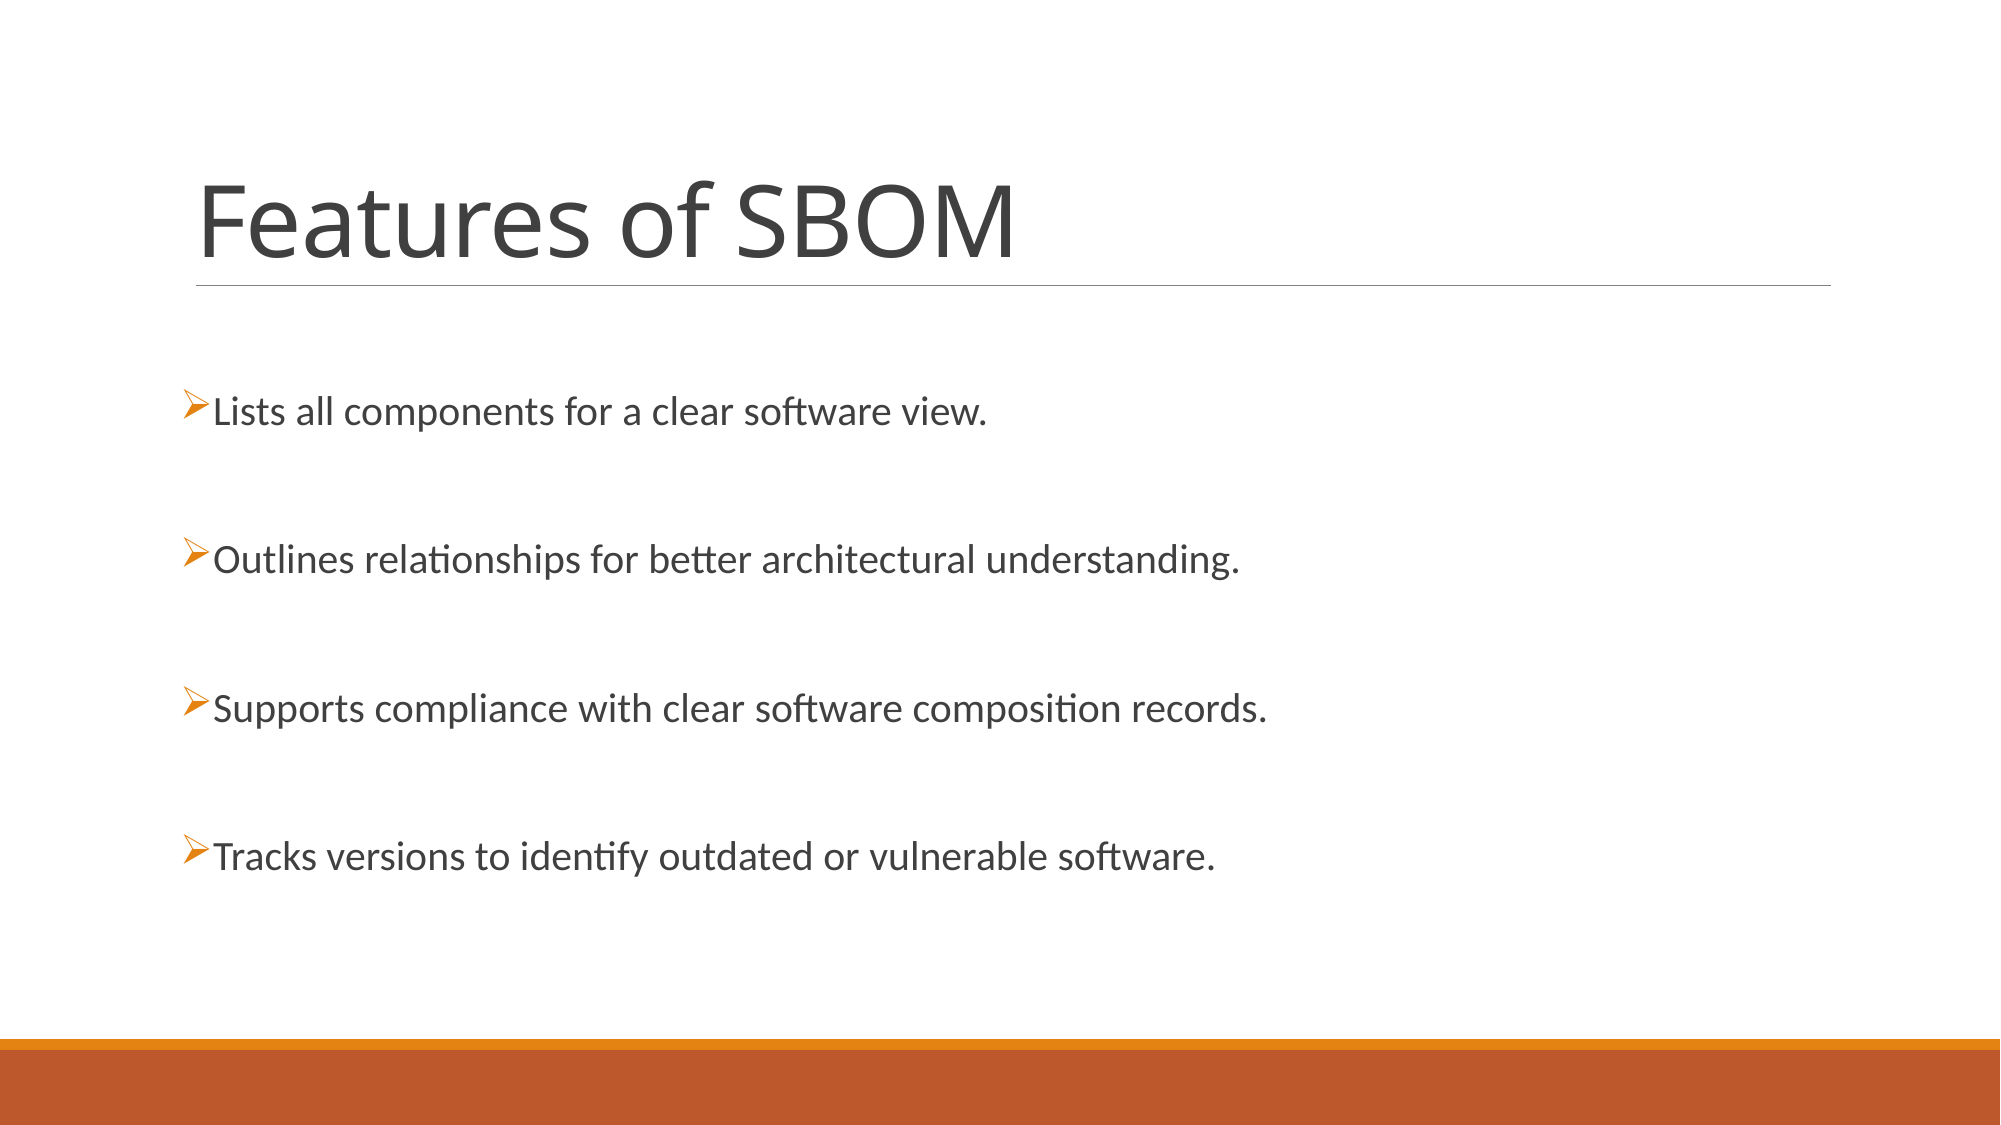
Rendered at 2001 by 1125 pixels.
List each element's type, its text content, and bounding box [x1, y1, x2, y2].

list Lists all components for a clear software view. Outlines relationships for better architectural understanding. Supports compliance with clear software composition records. Tracks versions to identify outdated or vulnerable software. [180, 302, 1830, 963]
title Features of SBOM [180, 47, 1830, 285]
